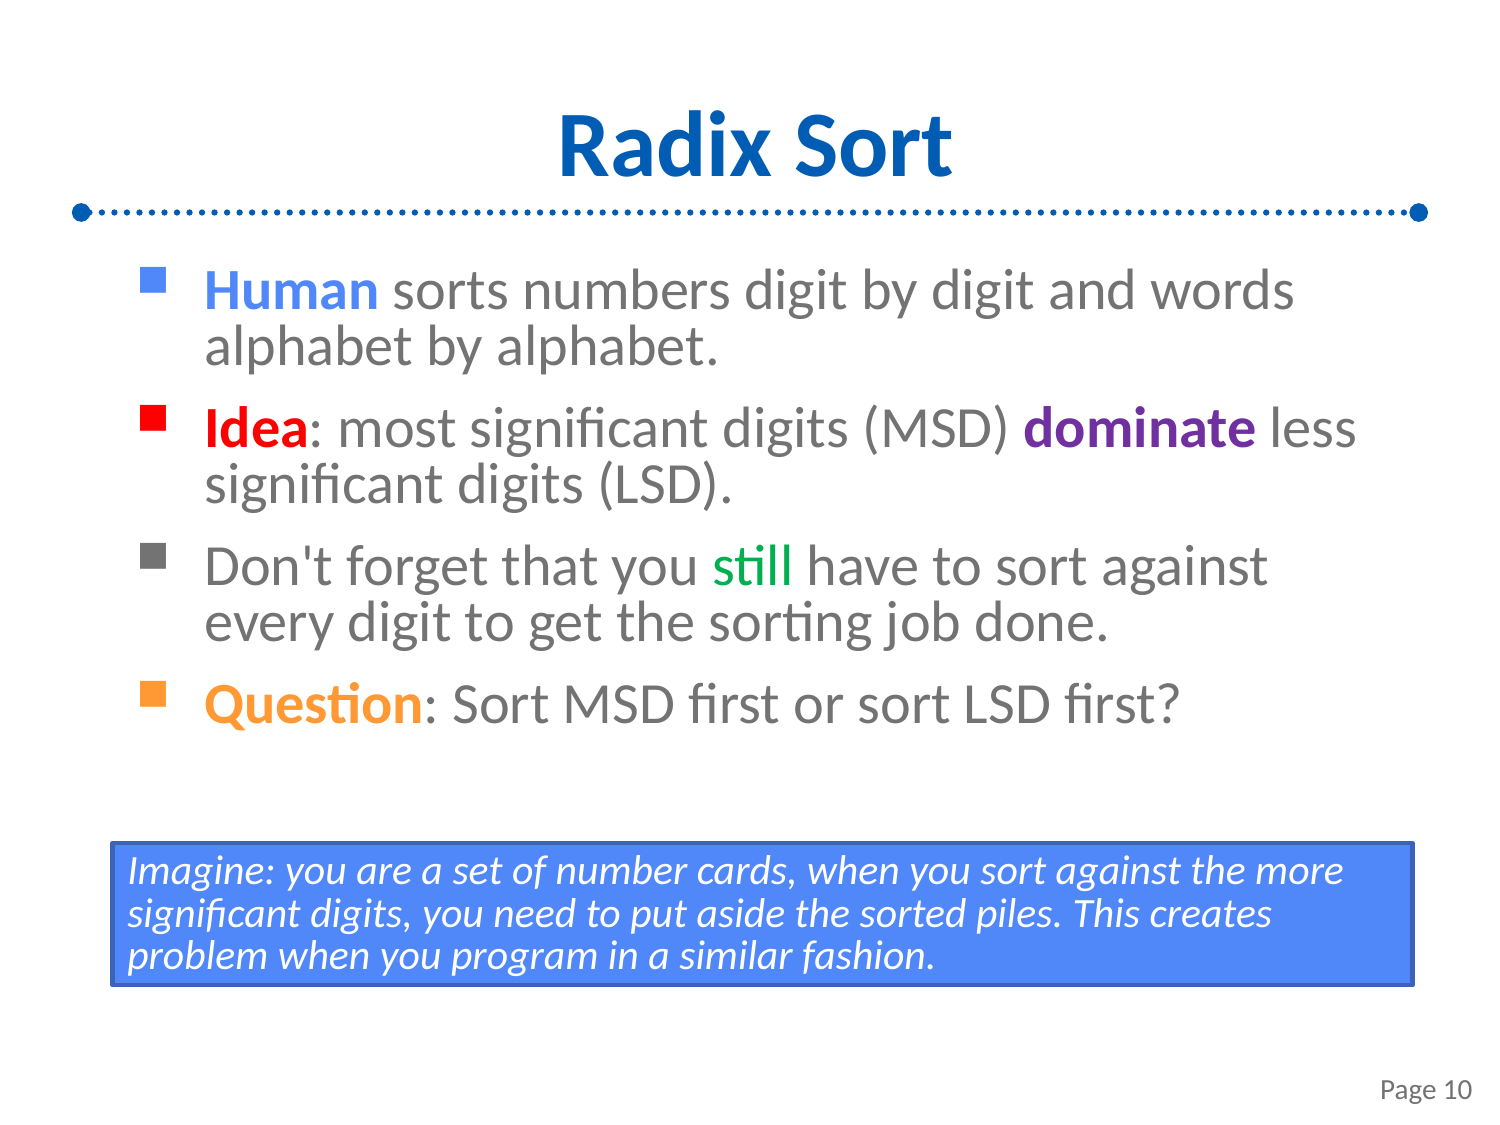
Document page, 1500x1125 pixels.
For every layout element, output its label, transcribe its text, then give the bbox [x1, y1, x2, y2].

title Radix Sort [99, 62, 1413, 215]
list Human sorts numbers digit by digit and words alphabet by alphabet. Idea: most significant digits (MSD) dominate less significant digits (LSD). Don't forget that you still have to sort against every digit to get the sorting job done. Question: Sort MSD first or sort LSD first? [99, 258, 1413, 763]
slide_number Page 10 [1312, 1034, 1488, 1113]
text_box Imagine: you are a set of number cards, when you sort against the more significant digits, you need to put aside the sorted piles. This creates problem when you program in a similar fashion. [110, 841, 1415, 987]
